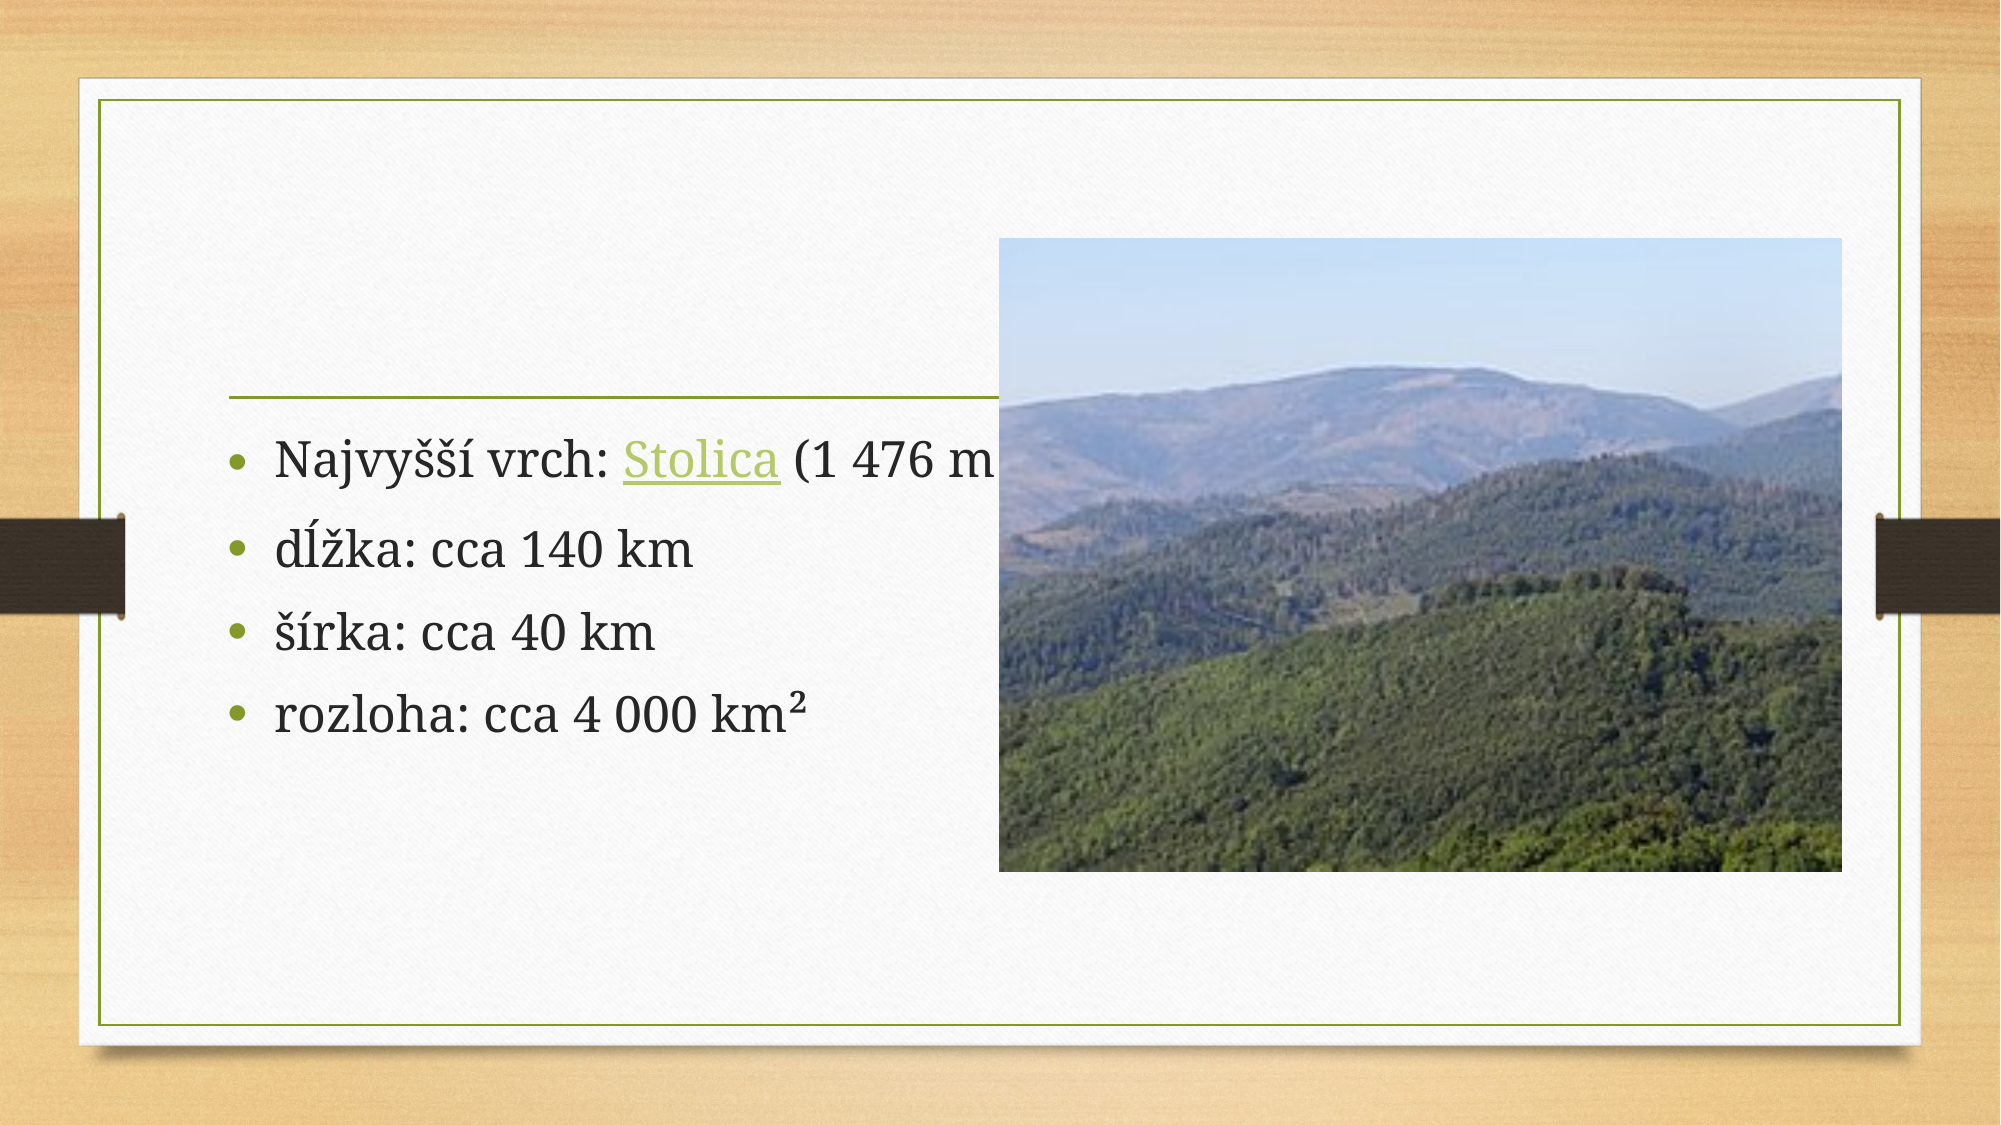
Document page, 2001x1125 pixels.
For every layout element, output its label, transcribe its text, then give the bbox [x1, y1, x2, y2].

picture [0, 0, 2001, 1125]
list Najvyšší vrch: Stolica (1 476 m n. m.) dĺžka: cca 140 km šírka: cca 40 km rozloha: cca 4 000 km² [212, 419, 1788, 964]
